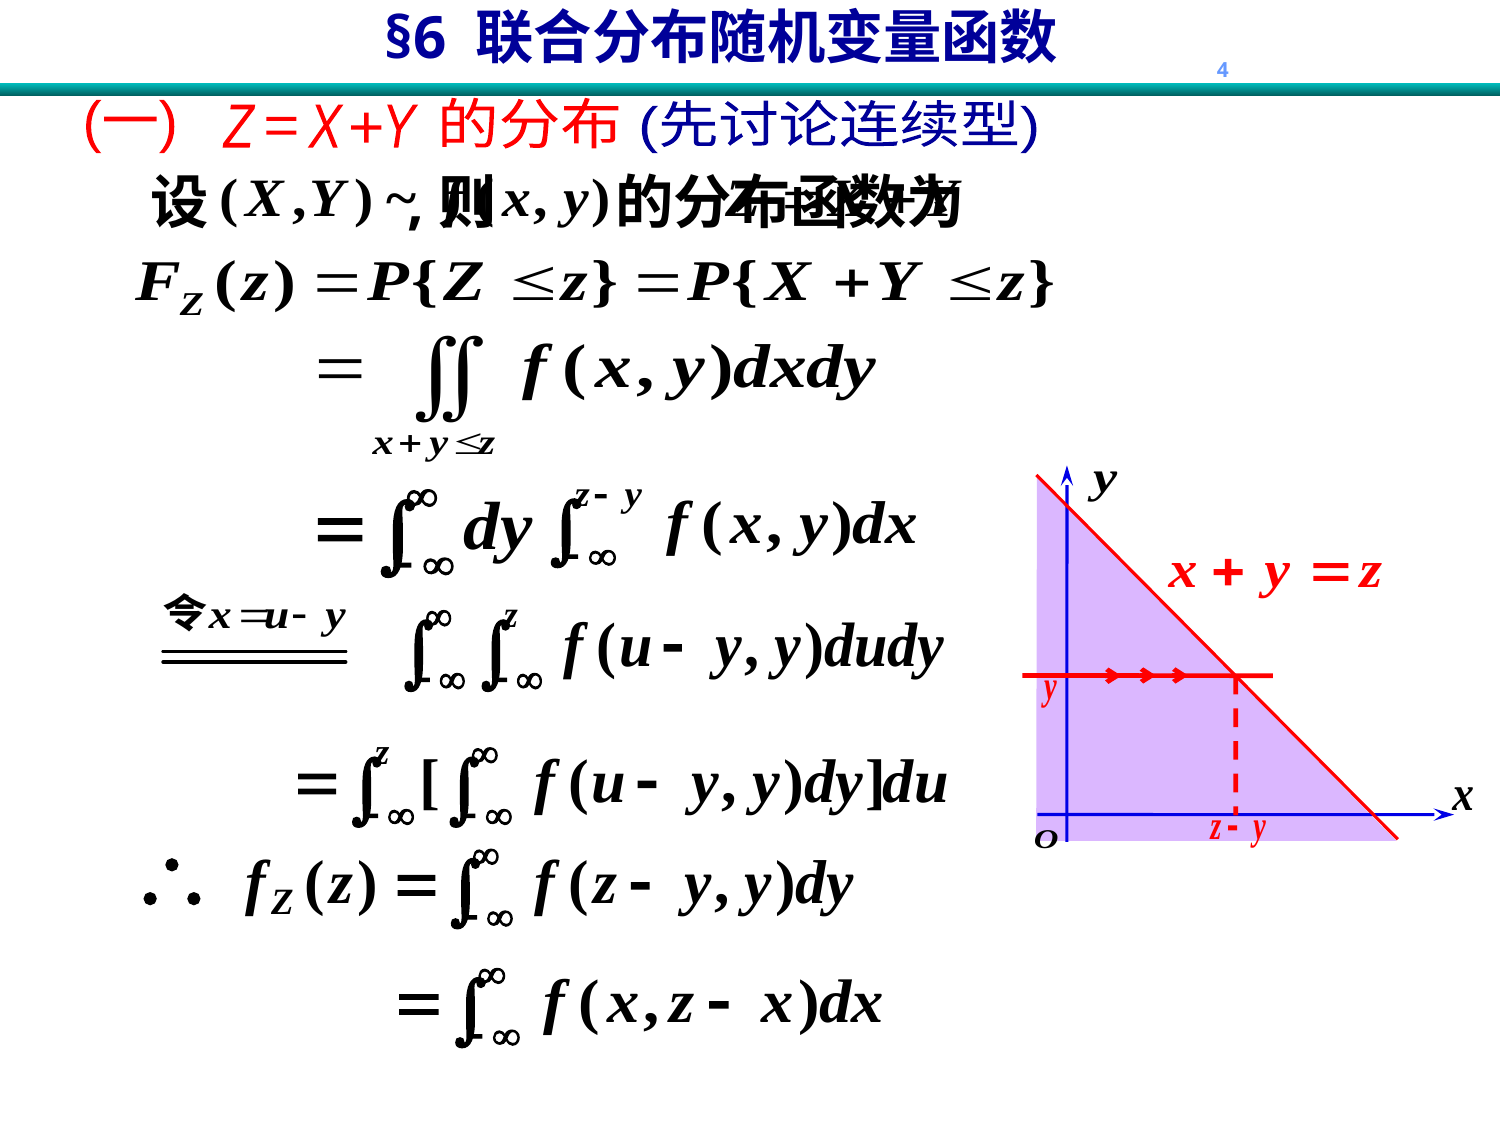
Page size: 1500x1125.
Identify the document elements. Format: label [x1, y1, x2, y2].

text_box [124, 242, 1066, 330]
text_box [136, 823, 869, 942]
text_box [85, 97, 619, 154]
text_box [1203, 807, 1273, 858]
text_box [1034, 683, 1064, 718]
text_box [385, 584, 963, 704]
text_box [530, 464, 935, 580]
text_box [149, 581, 362, 676]
text_box [1151, 546, 1397, 612]
text_box [135, 144, 1424, 240]
text_box [381, 942, 899, 1060]
text_box [1034, 667, 1064, 673]
text_box [1023, 454, 1494, 863]
text_box [280, 721, 960, 840]
text_box [300, 315, 889, 463]
text_box [297, 461, 553, 592]
